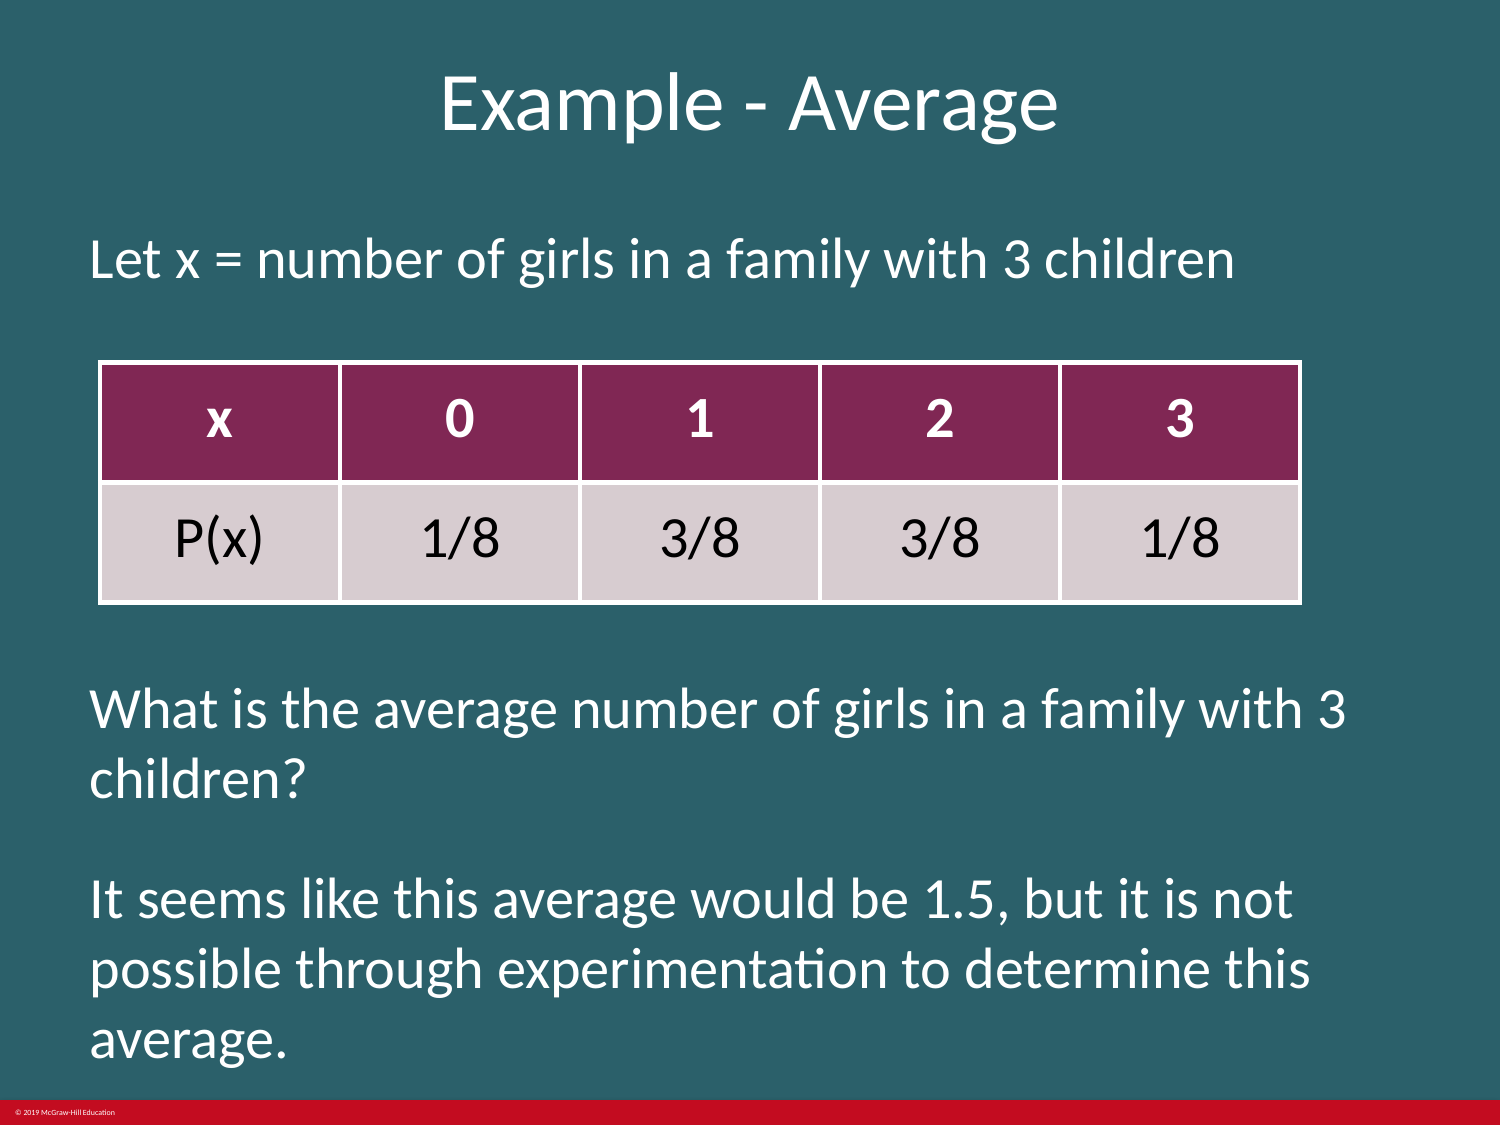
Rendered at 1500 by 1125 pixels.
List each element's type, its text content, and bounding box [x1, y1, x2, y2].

table_header 2 [822, 365, 1058, 480]
table_header x [102, 365, 338, 480]
table_header 1 [582, 365, 818, 480]
table_header 3 [1062, 365, 1298, 480]
table_cell 1/8 [342, 485, 578, 600]
table_cell P(x) [102, 485, 338, 600]
table_header 0 [342, 365, 578, 480]
table_cell 3/8 [582, 485, 818, 600]
table_cell 1/8 [1062, 485, 1298, 600]
list What is the average number of girls in a family with 3 children? It seems like this average would be 1.5, but it is not possible through experimentation to determine this average. [75, 662, 1425, 1083]
title Example - Average [0, 0, 1500, 195]
table_cell 3/8 [822, 485, 1058, 600]
list Let x = number of girls in a family with 3 children [75, 212, 1425, 318]
